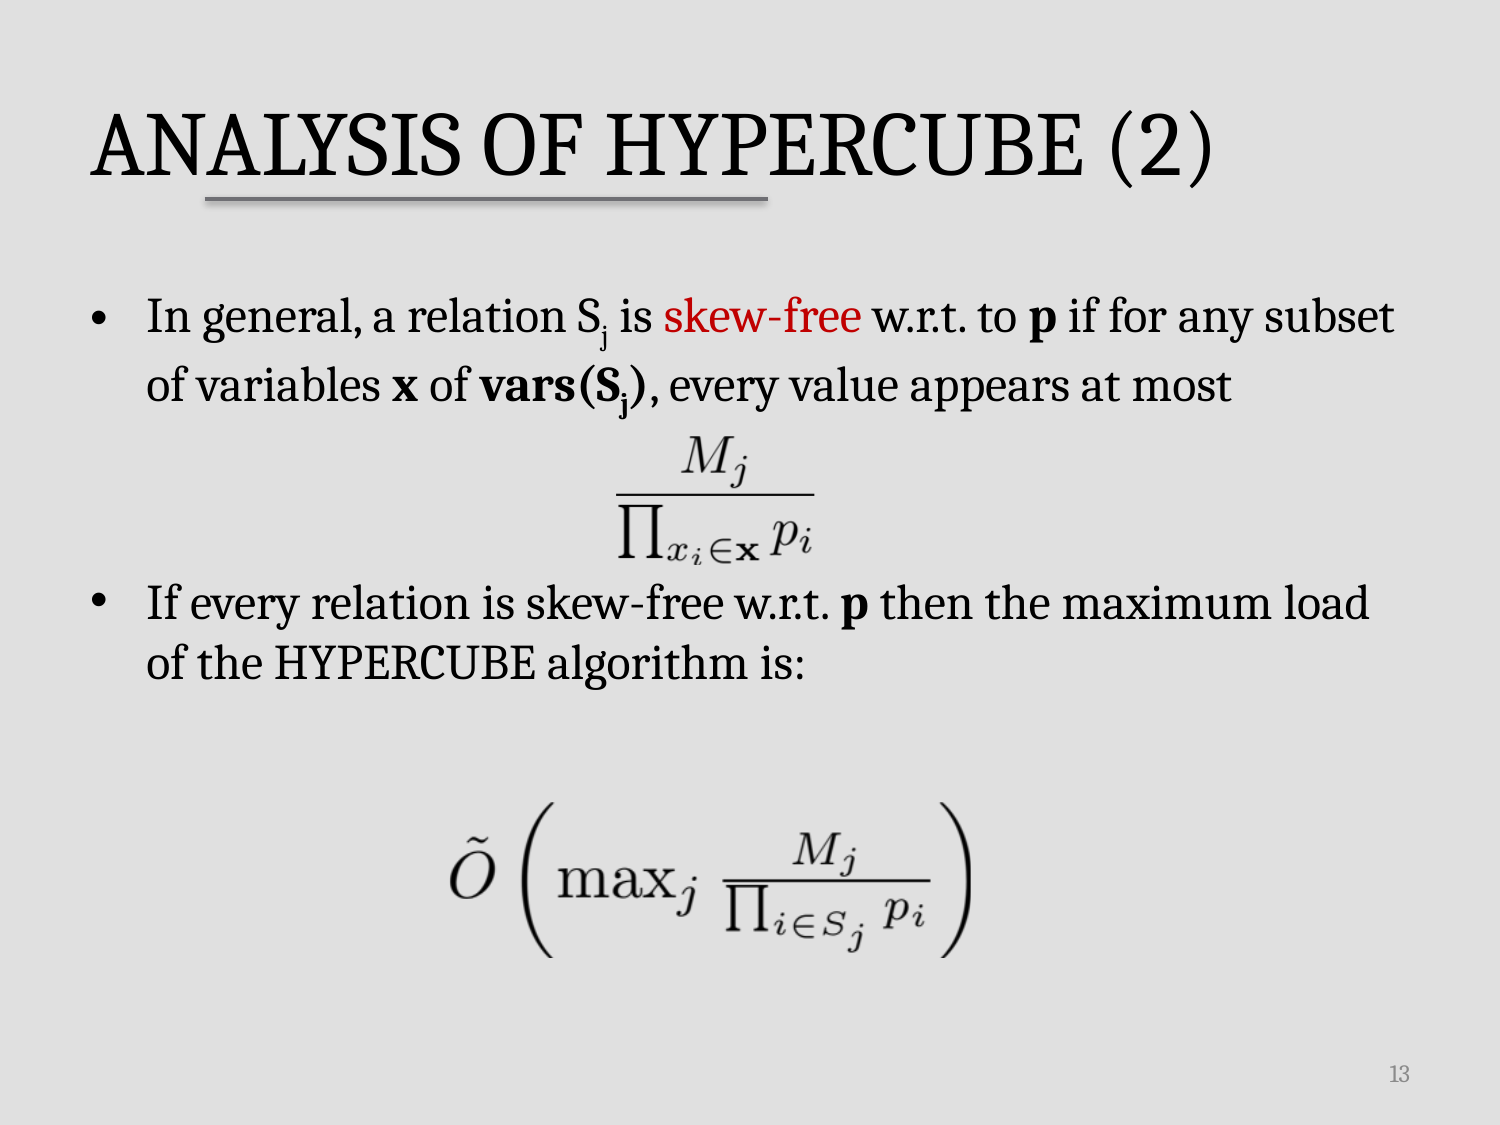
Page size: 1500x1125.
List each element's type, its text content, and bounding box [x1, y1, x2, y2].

title Analysis of Hypercube (2) [75, 45, 1425, 233]
picture [615, 434, 815, 565]
slide_number 13 [1074, 1042, 1425, 1103]
picture [449, 801, 971, 958]
list In general, a relation Sj is skew-free w.r.t. to p if for any subset of variables x of vars(Sj), every value appears at most If every relation is skew-free w.r.t. p then the maximum load of the HYPERCUBE algorithm is: [75, 275, 1425, 1024]
